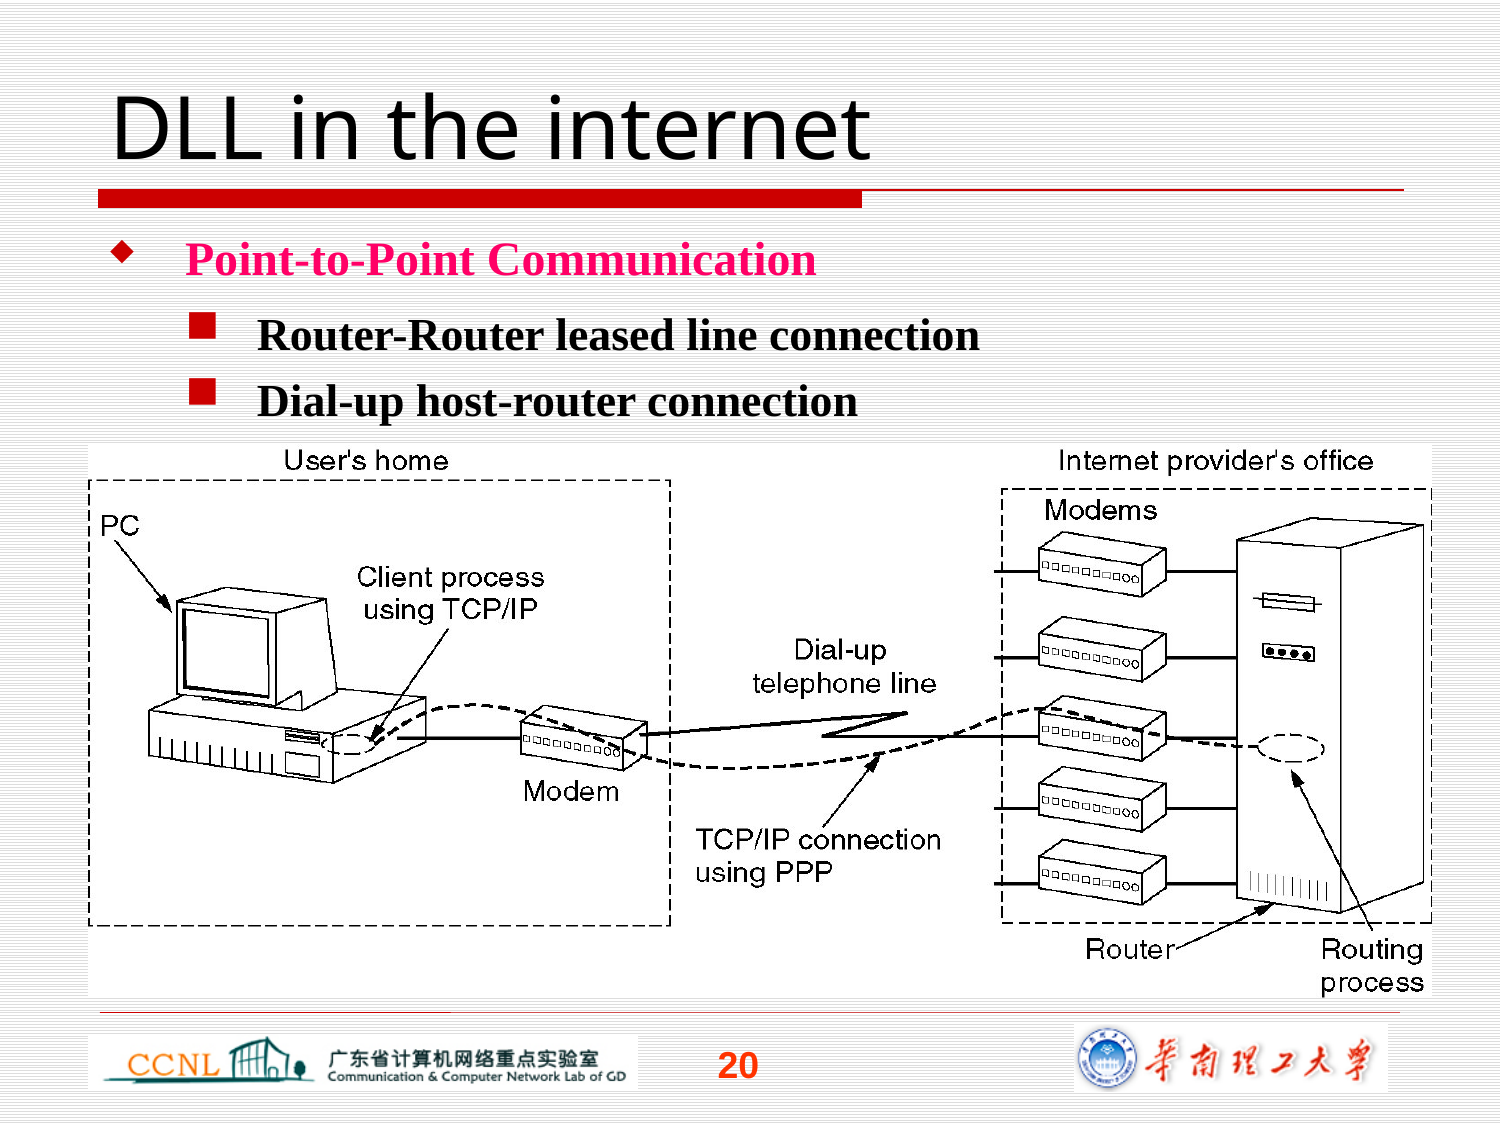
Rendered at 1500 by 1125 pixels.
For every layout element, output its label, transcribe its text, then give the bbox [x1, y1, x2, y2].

list Point-to-Point Communication Router-Router leased line connection Dial-up host-router connection [92, 207, 1406, 442]
picture [88, 1034, 638, 1090]
picture [1074, 1024, 1388, 1092]
picture [88, 443, 1432, 998]
title DLL in the internet [93, 49, 1407, 185]
